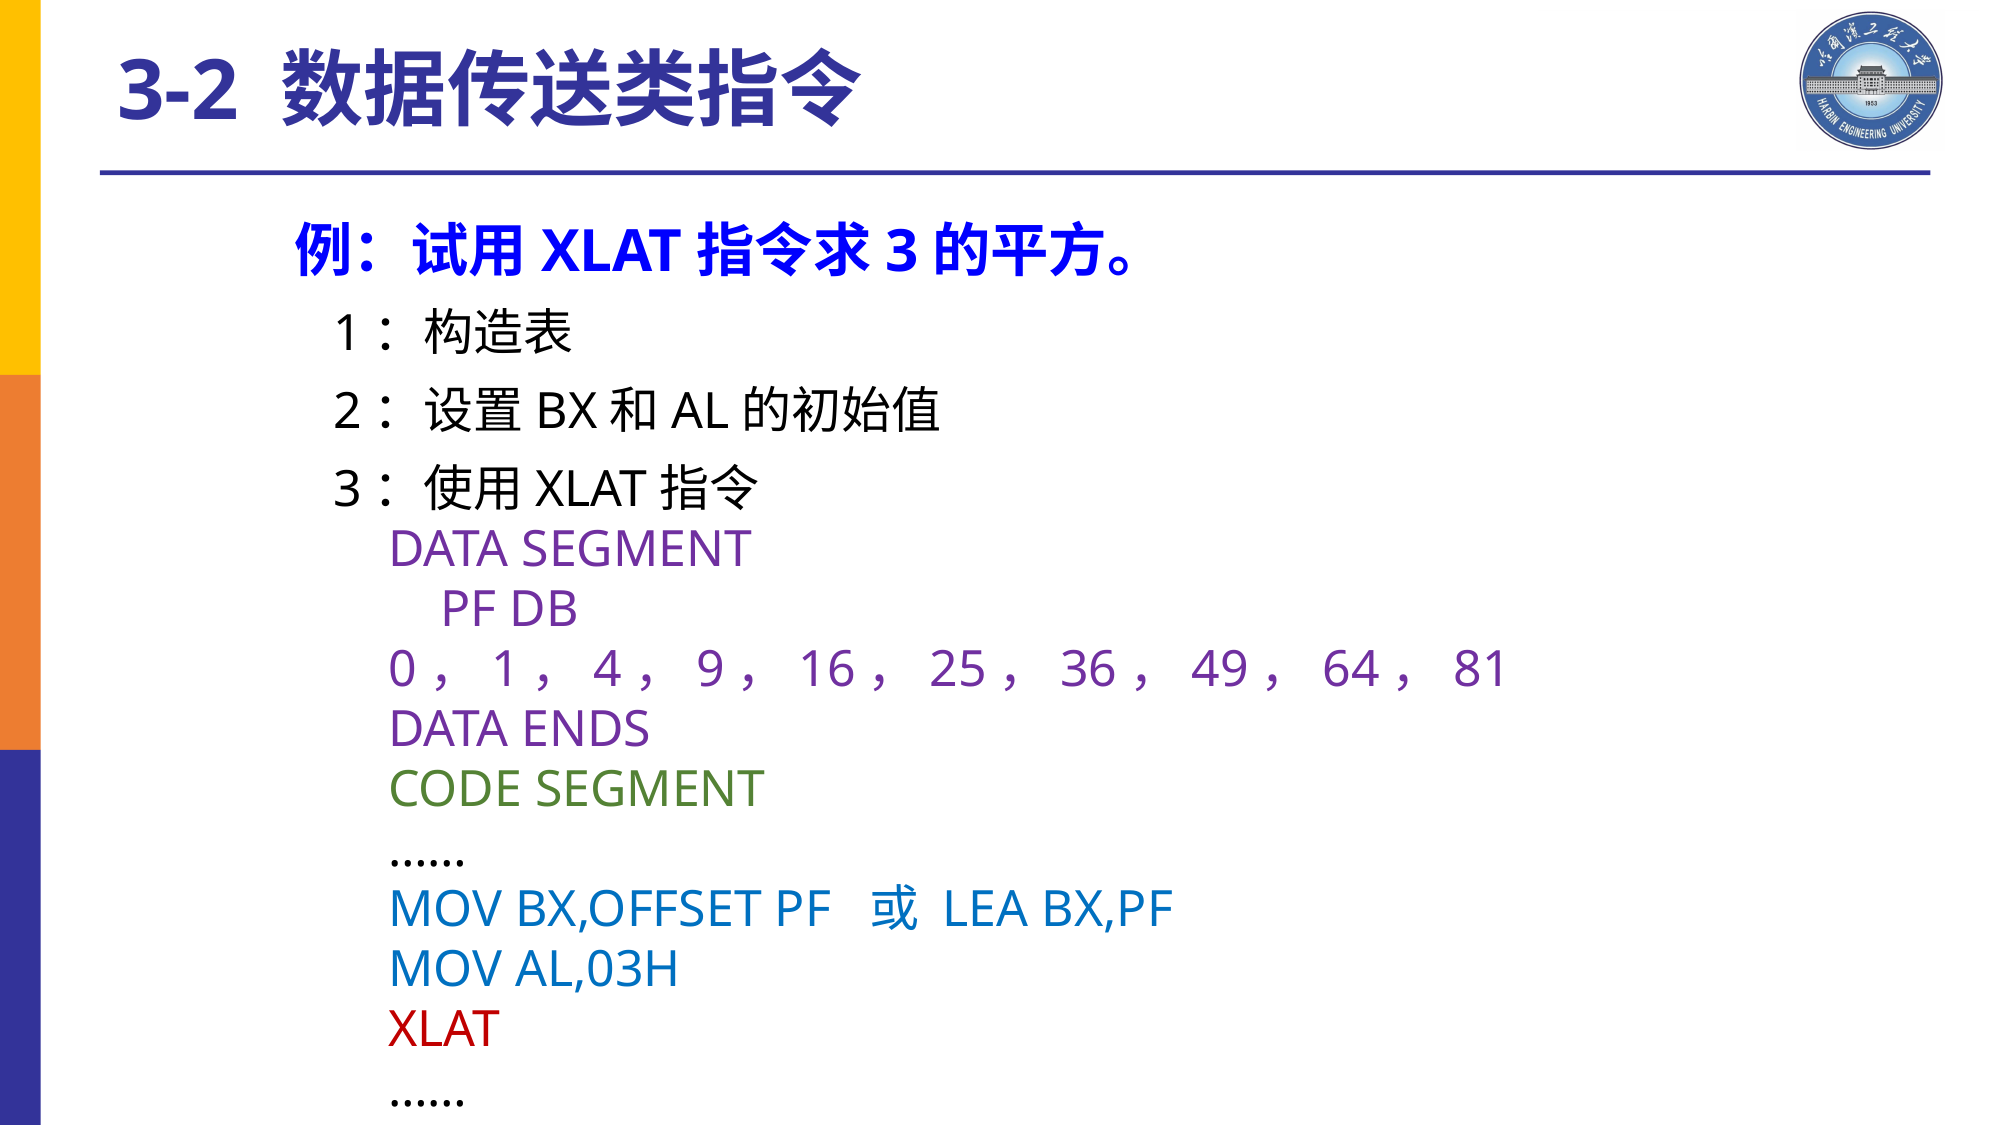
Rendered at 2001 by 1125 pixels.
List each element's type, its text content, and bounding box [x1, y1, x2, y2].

text_box 例：试用XLAT指令求3的平方。 1：构造表 2：设置BX和AL的初始值 3：使用XLAT指令 DATA SEGMENT PF DB 0，1，4，9，16，25，36，49，64，81 DATA ENDS CODE SEGMENT …… MOV BX,OFFSET PF 或 LEA BX,PF MOV AL,03H XLAT …… RET [279, 184, 1609, 1125]
text_box 3-2 数据传送类指令 [102, 27, 1590, 158]
picture [1538, 9, 1979, 165]
